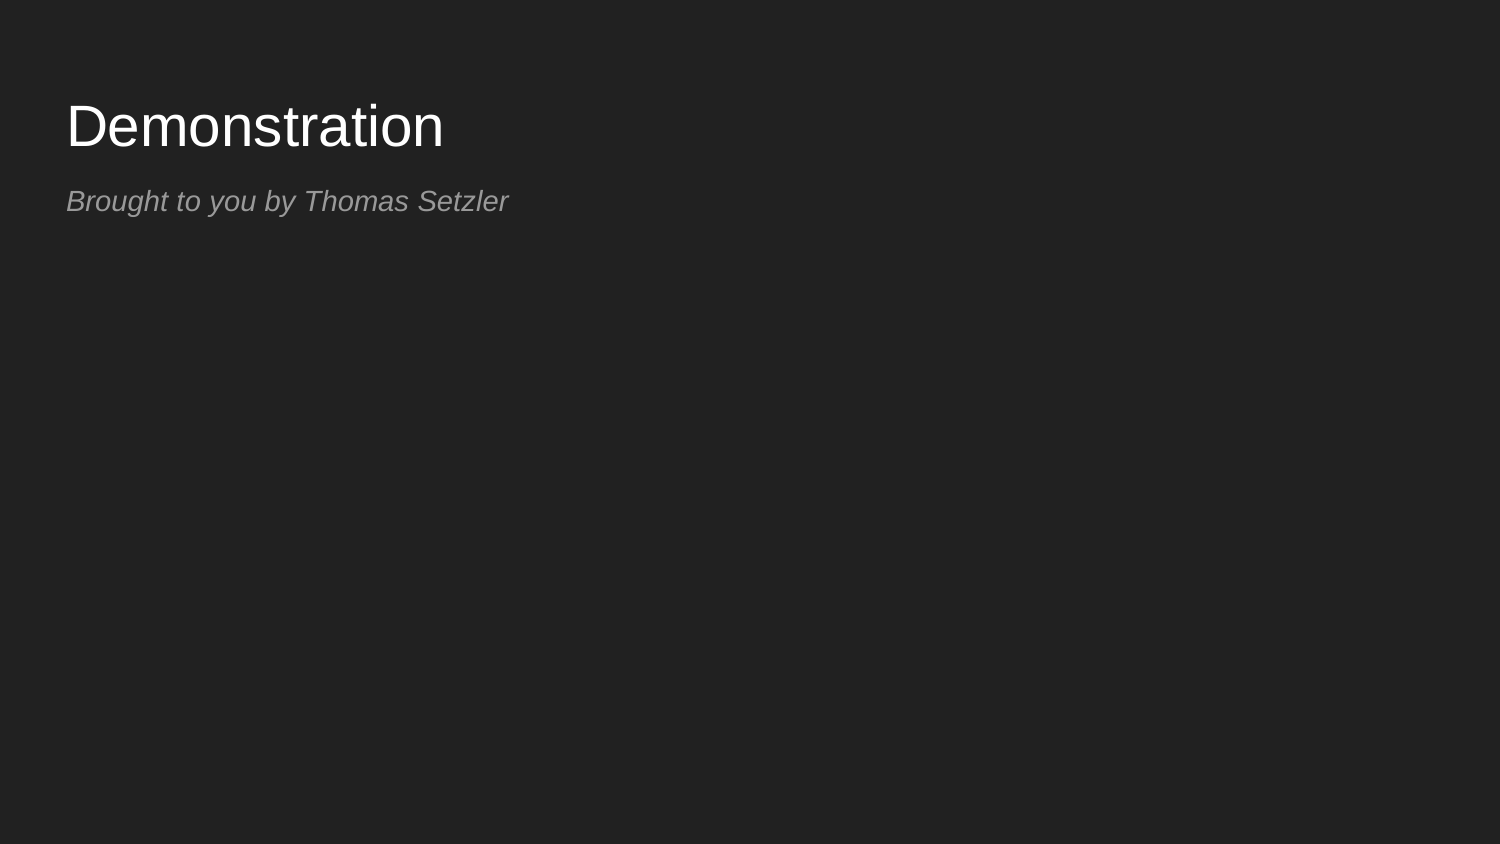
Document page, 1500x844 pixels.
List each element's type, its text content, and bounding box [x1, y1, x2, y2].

title Demonstration [51, 72, 1449, 167]
text_box Brought to you by Thomas Setzler [51, 166, 569, 228]
